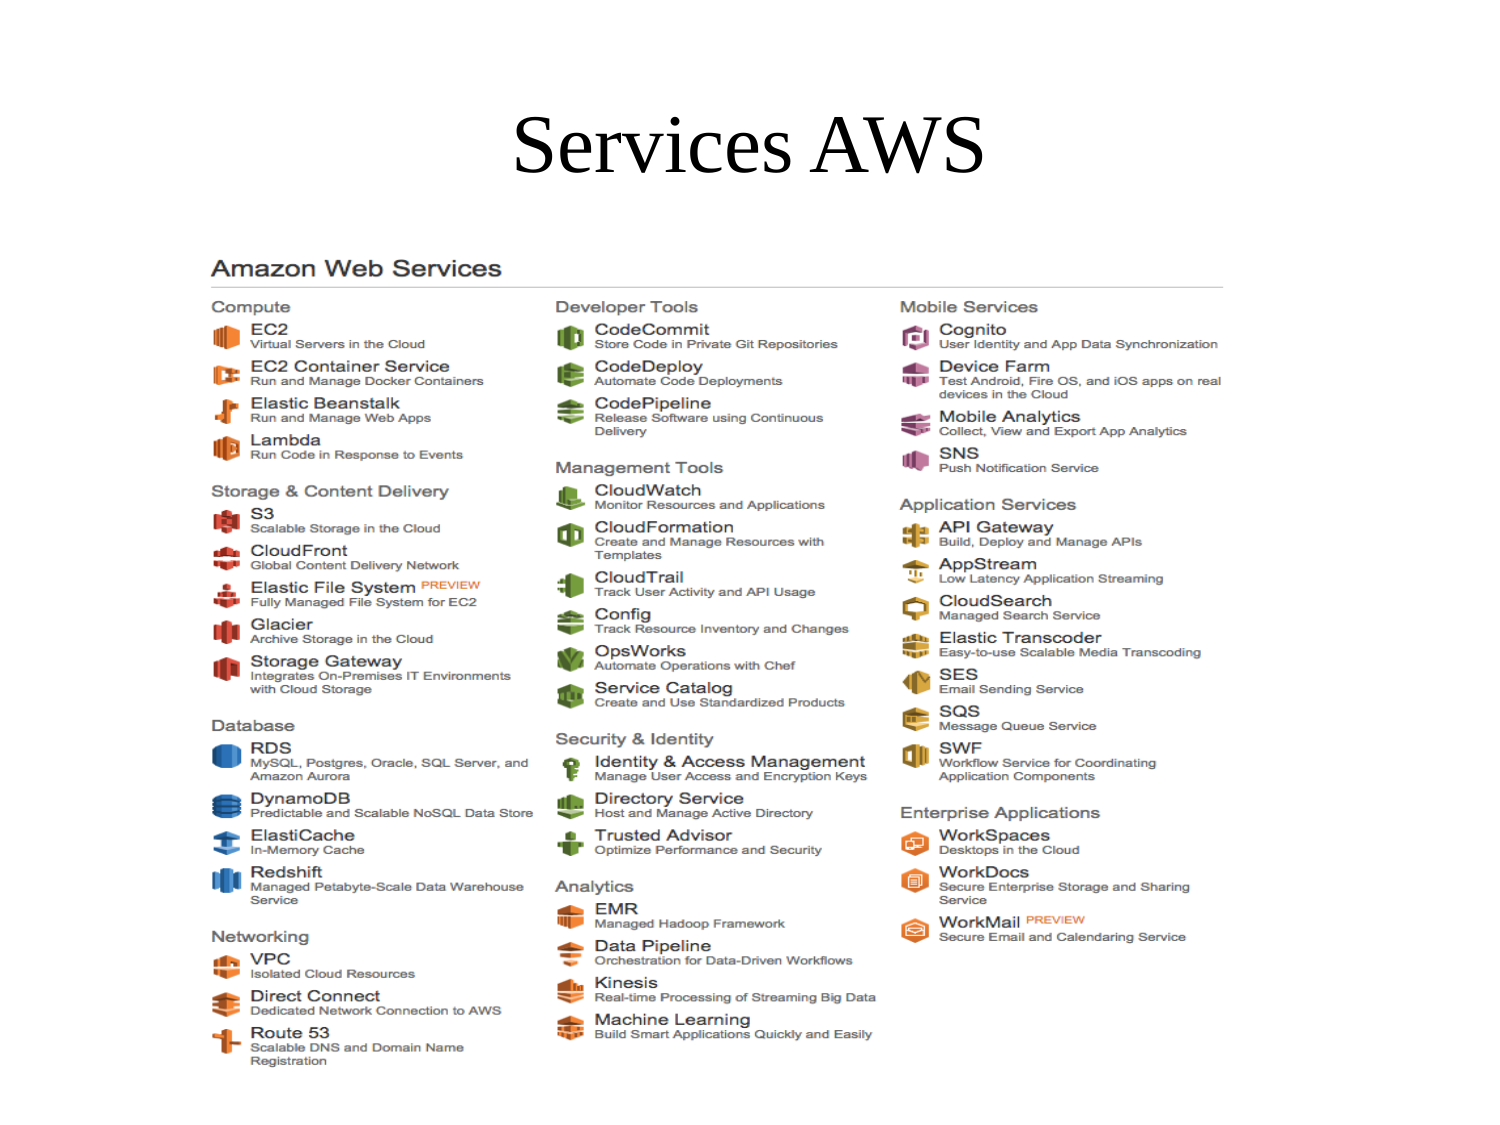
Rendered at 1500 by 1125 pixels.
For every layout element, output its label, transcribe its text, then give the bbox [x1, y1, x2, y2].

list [206, 255, 1235, 1071]
title Services AWS [75, 45, 1425, 233]
